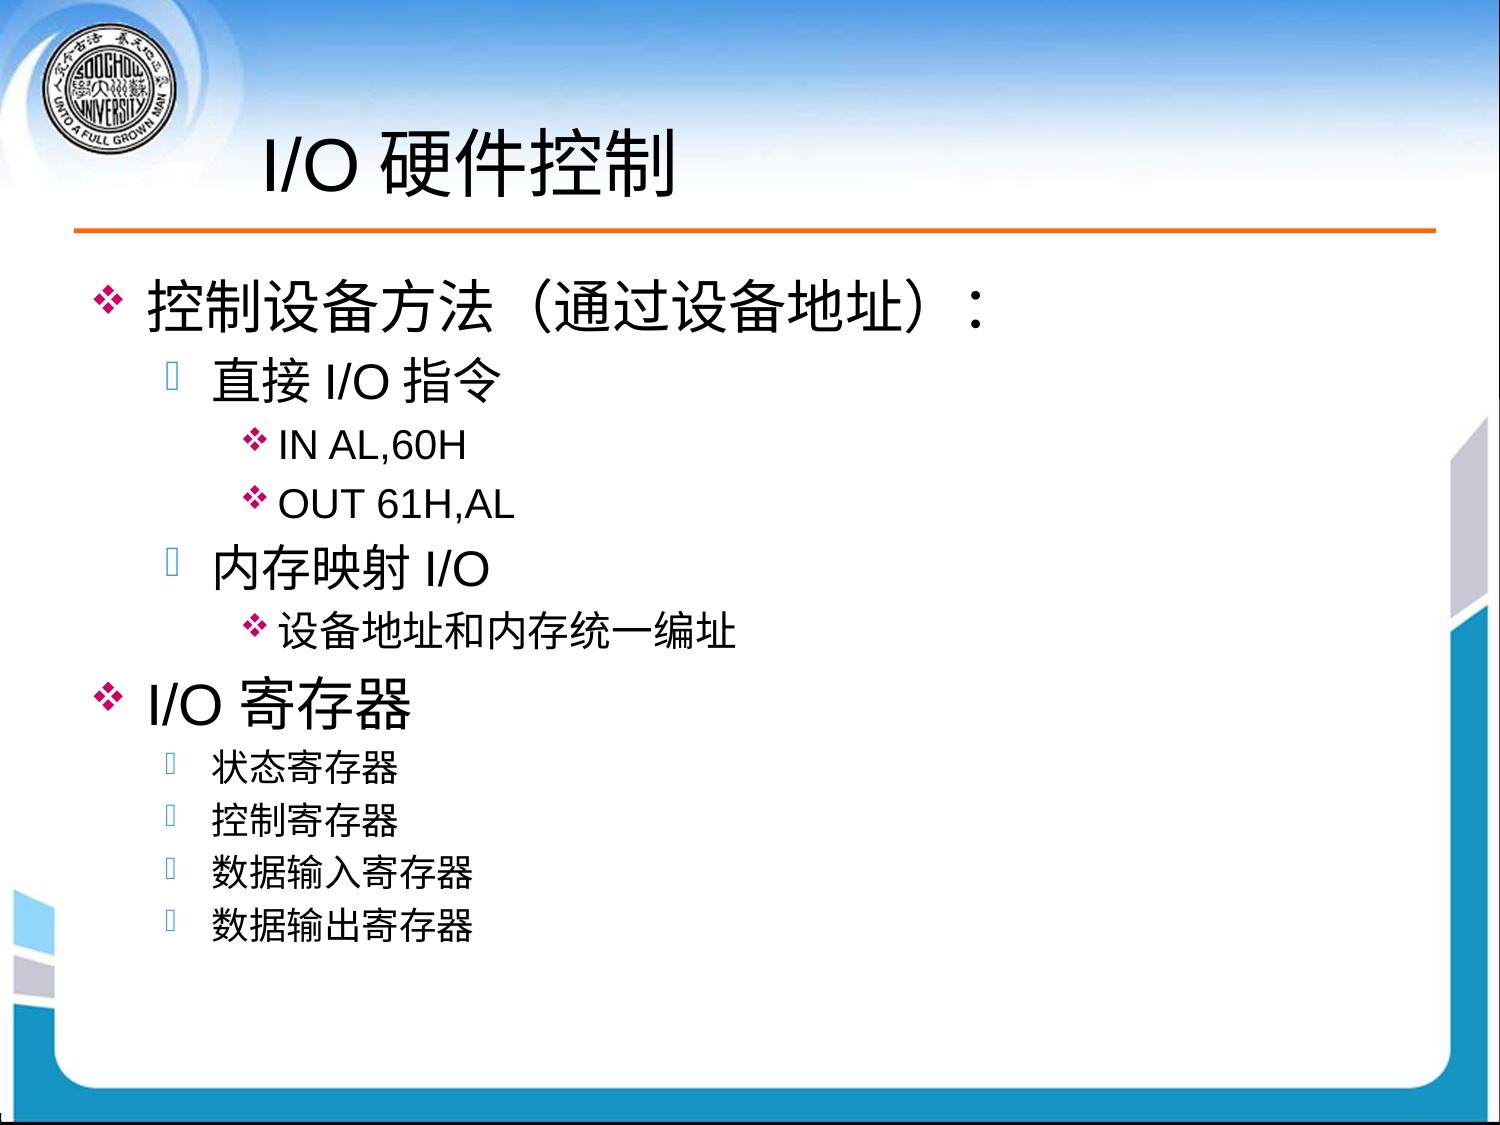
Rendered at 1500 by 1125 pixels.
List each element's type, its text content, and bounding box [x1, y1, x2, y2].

list 控制设备方法（通过设备地址）： 直接I/O指令 IN AL,60H OUT 61H,AL 内存映射I/O 设备地址和内存统一编址 I/O寄存器 状态寄存器 控制寄存器 数据输入寄存器 数据输出寄存器 [75, 262, 1425, 1005]
picture [0, 0, 1500, 1125]
title I/O硬件控制 [245, 112, 1336, 210]
